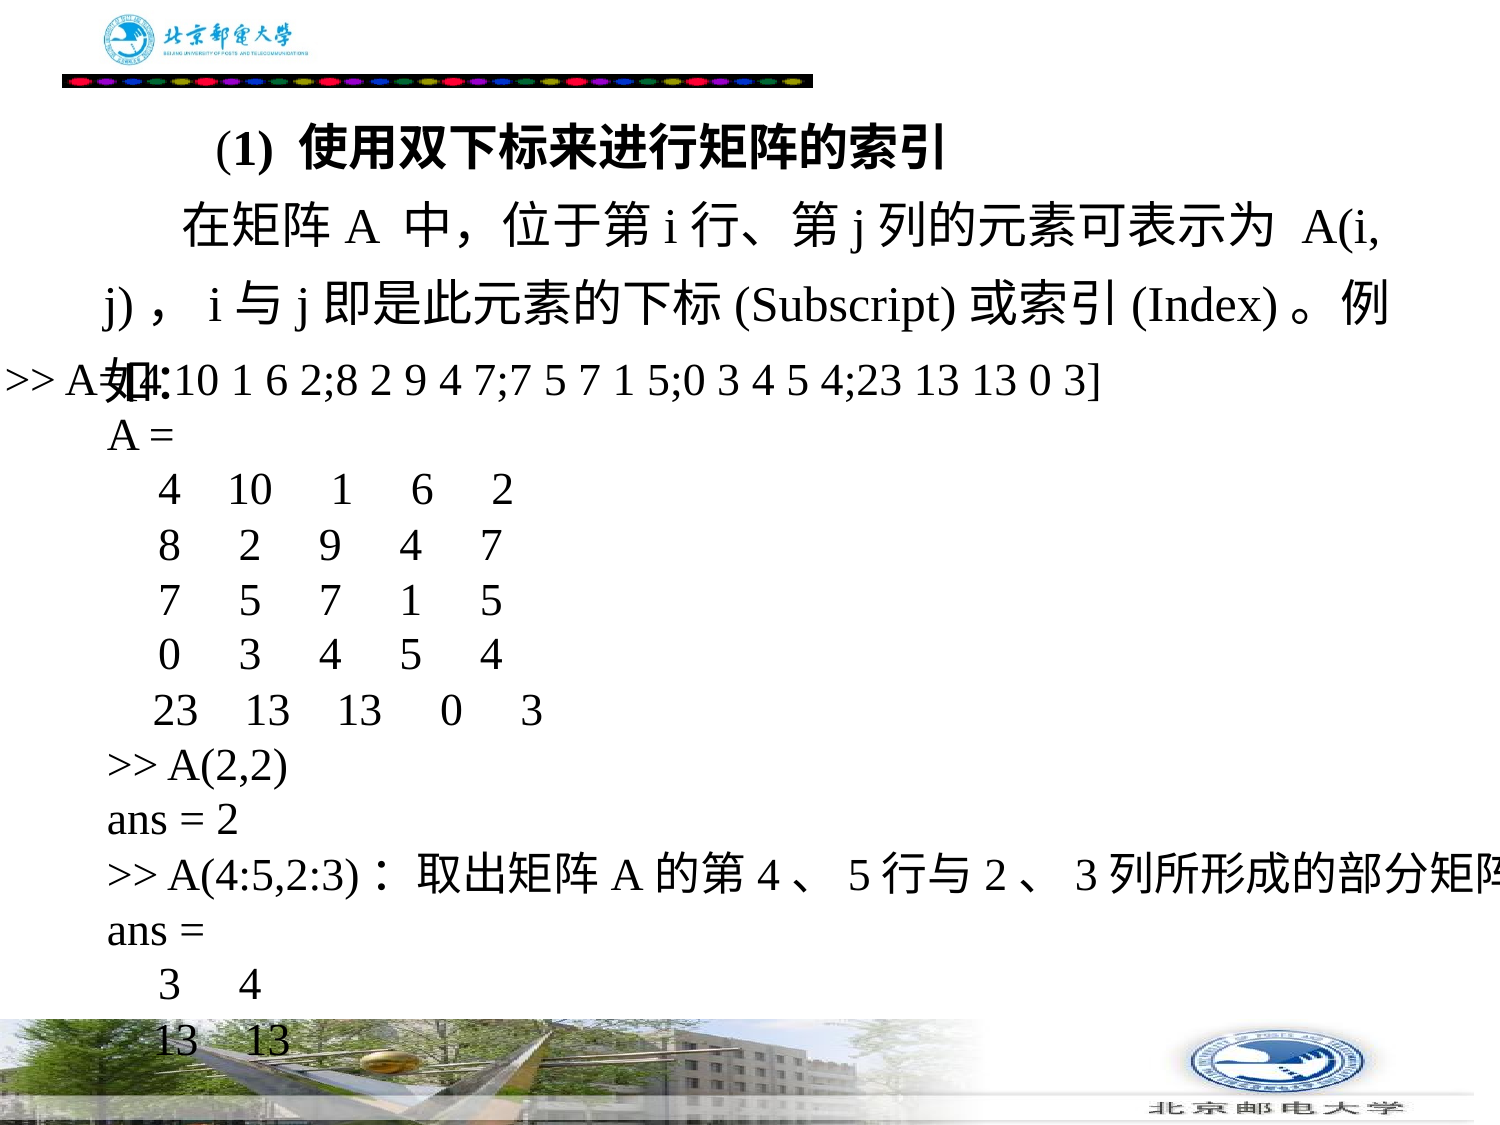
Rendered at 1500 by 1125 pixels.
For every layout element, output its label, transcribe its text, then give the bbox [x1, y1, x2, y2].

picture [77, 10, 334, 70]
picture [0, 1072, 1474, 1125]
picture [62, 74, 813, 88]
text_box >> A=[4 10 1 6 2;8 2 9 4 7;7 5 7 1 5;0 3 4 5 4;23 13 13 0 3] A = 4 10 1 6 2 8 2 9 4 7 7 5 7 1 5 0 3 4 5 4 23 13 13 0 3 >> A(2,2) ans = 2 >> A(4:5,2:3)：取出矩阵A的第4、5行与2、3列所形成的部分矩阵。 ans = 3 4 13 13 [0, 341, 1500, 1072]
title (1) 使用双下标来进行矩阵的索引 在矩阵A 中，位于第i行、第j列的元素可表示为 A(i, j)，i与j即是此元素的下标(Subscript)或索引(Index)。例如： [88, 90, 1420, 341]
